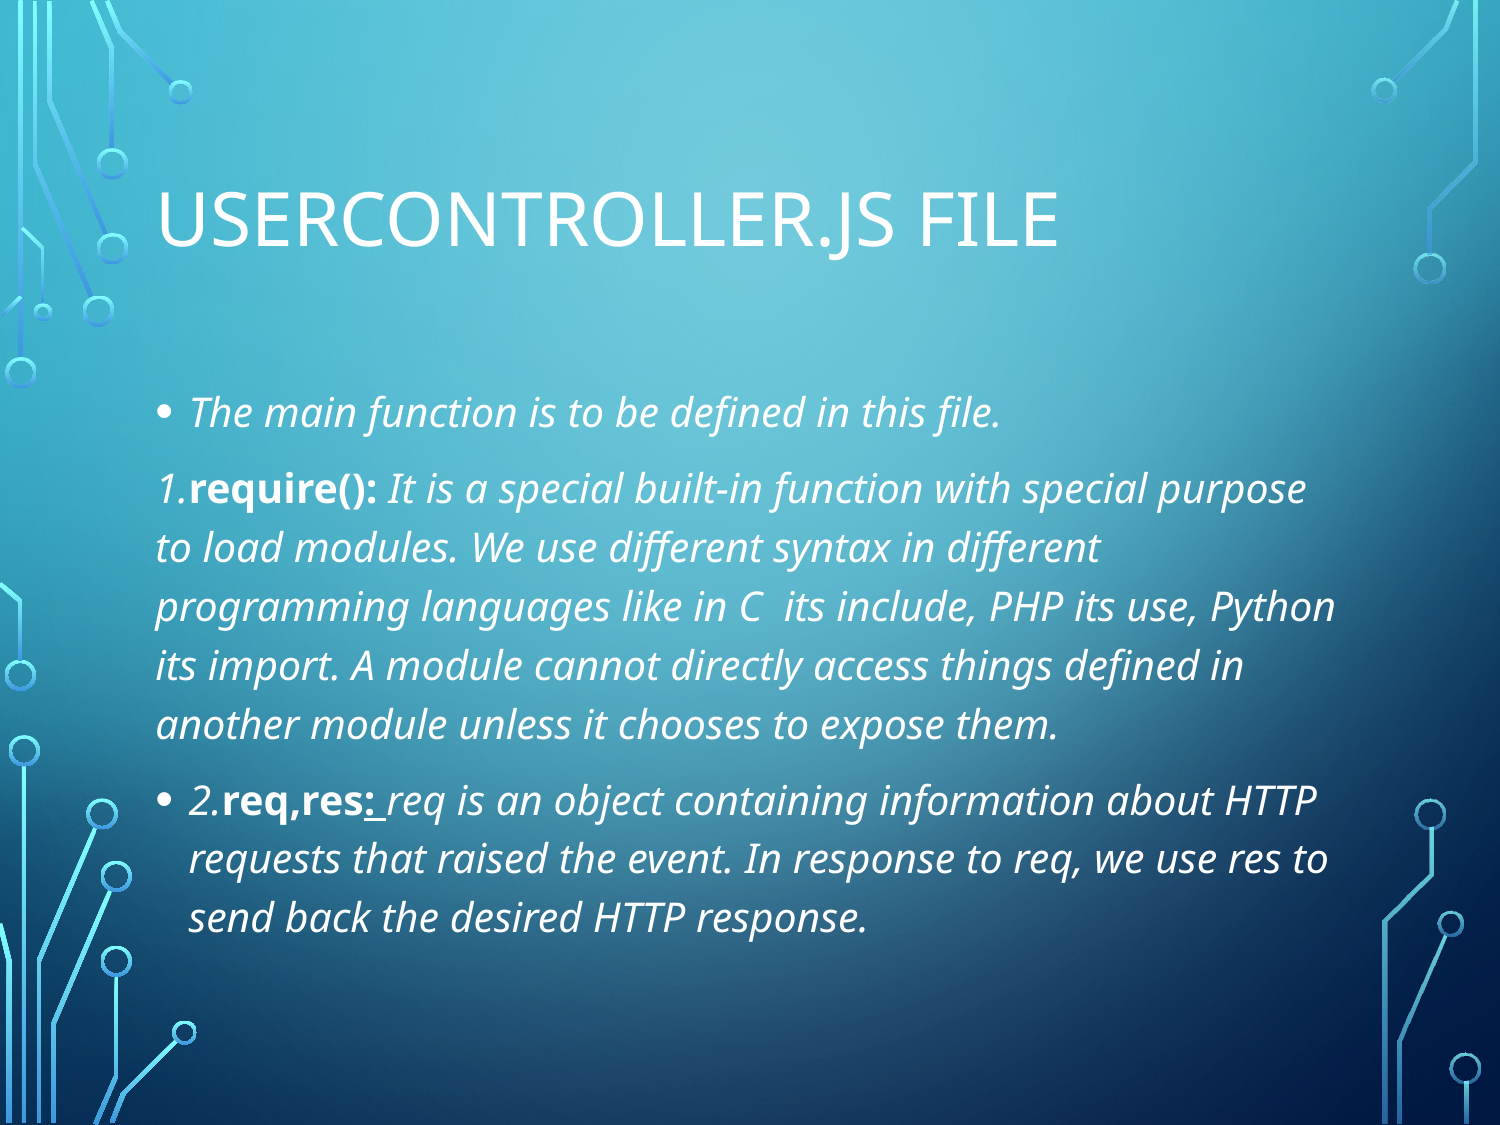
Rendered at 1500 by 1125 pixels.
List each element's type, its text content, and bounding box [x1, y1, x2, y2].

title UserController.js file [140, 101, 1360, 344]
list The main function is to be defined in this file. 1.require(): It is a special built-in function with special purpose to load modules. We use different syntax in different programming languages like in C its include, PHP its use, Python its import. A module cannot directly access things defined in another module unless it chooses to expose them. 2.req,res: req is an object containing information about HTTP requests that raised the event. In response to req, we use res to send back the desired HTTP response. [140, 369, 1360, 950]
